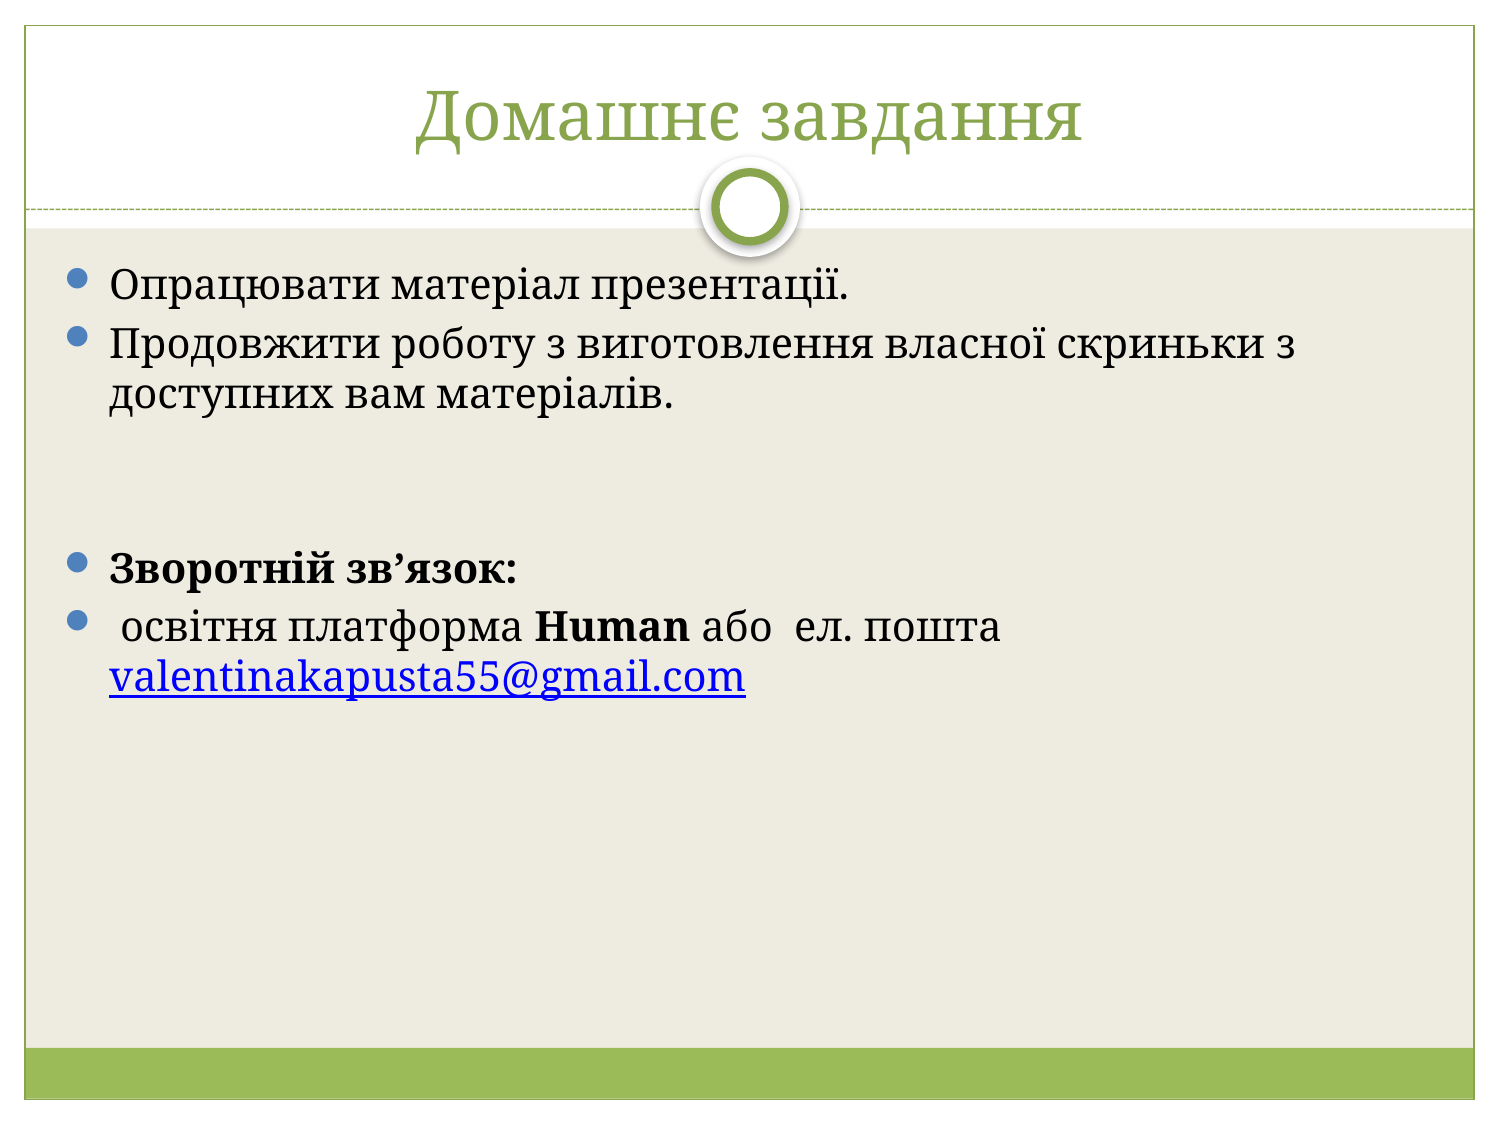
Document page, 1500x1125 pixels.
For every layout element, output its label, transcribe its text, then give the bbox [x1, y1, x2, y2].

title Домашнє завдання [49, 37, 1450, 162]
list Опрацювати матеріал презентації. Продовжити роботу з виготовлення власної скриньки з доступних вам матеріалів. Зворотній зв’язок: освітня платформа Human або ел. пошта valentinakapusta55@gmail.com [49, 250, 1445, 1001]
